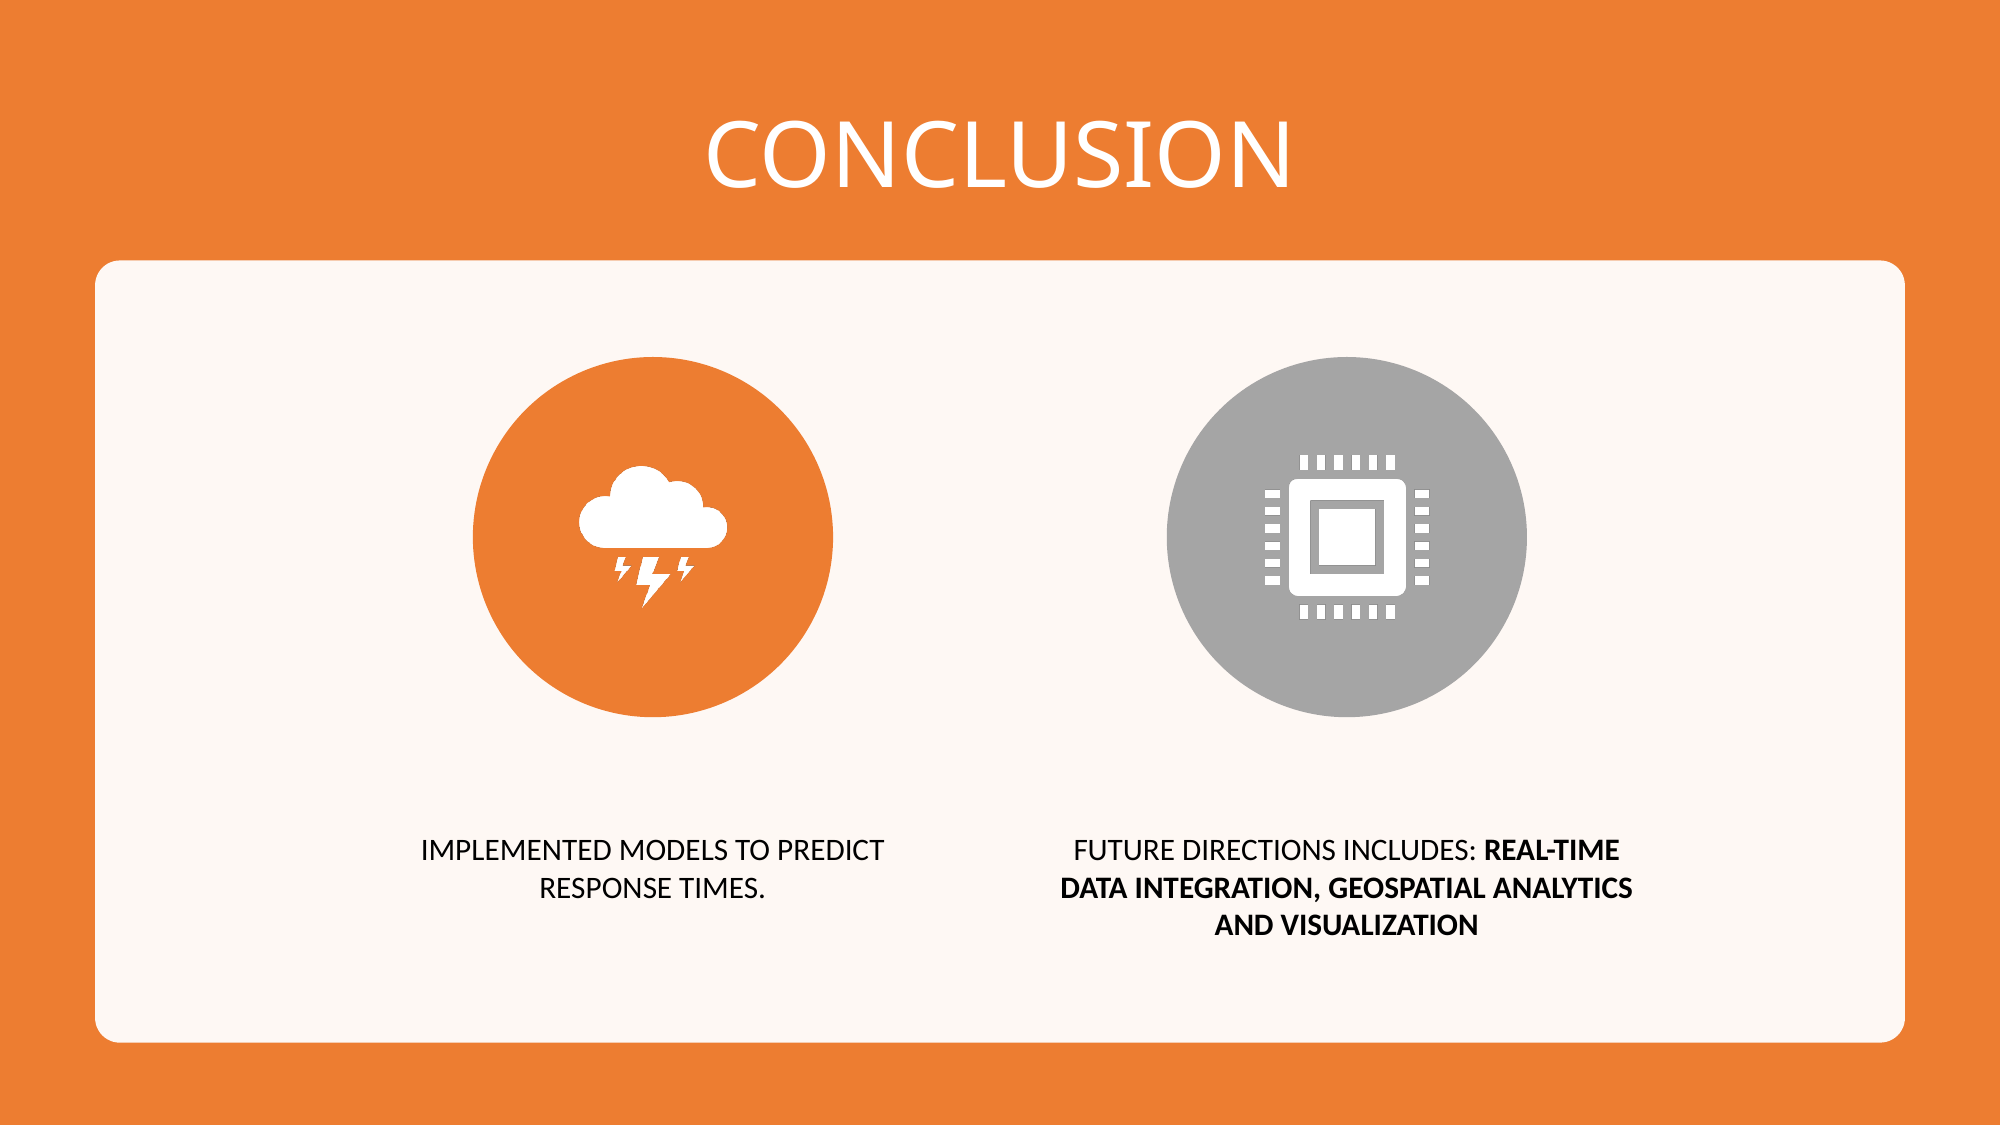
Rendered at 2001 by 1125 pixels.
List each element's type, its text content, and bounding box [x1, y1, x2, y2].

text_box [94, 259, 1906, 1044]
title CONCLUSION [137, 75, 1863, 241]
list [137, 295, 1863, 1010]
text_box [0, 0, 2000, 1125]
